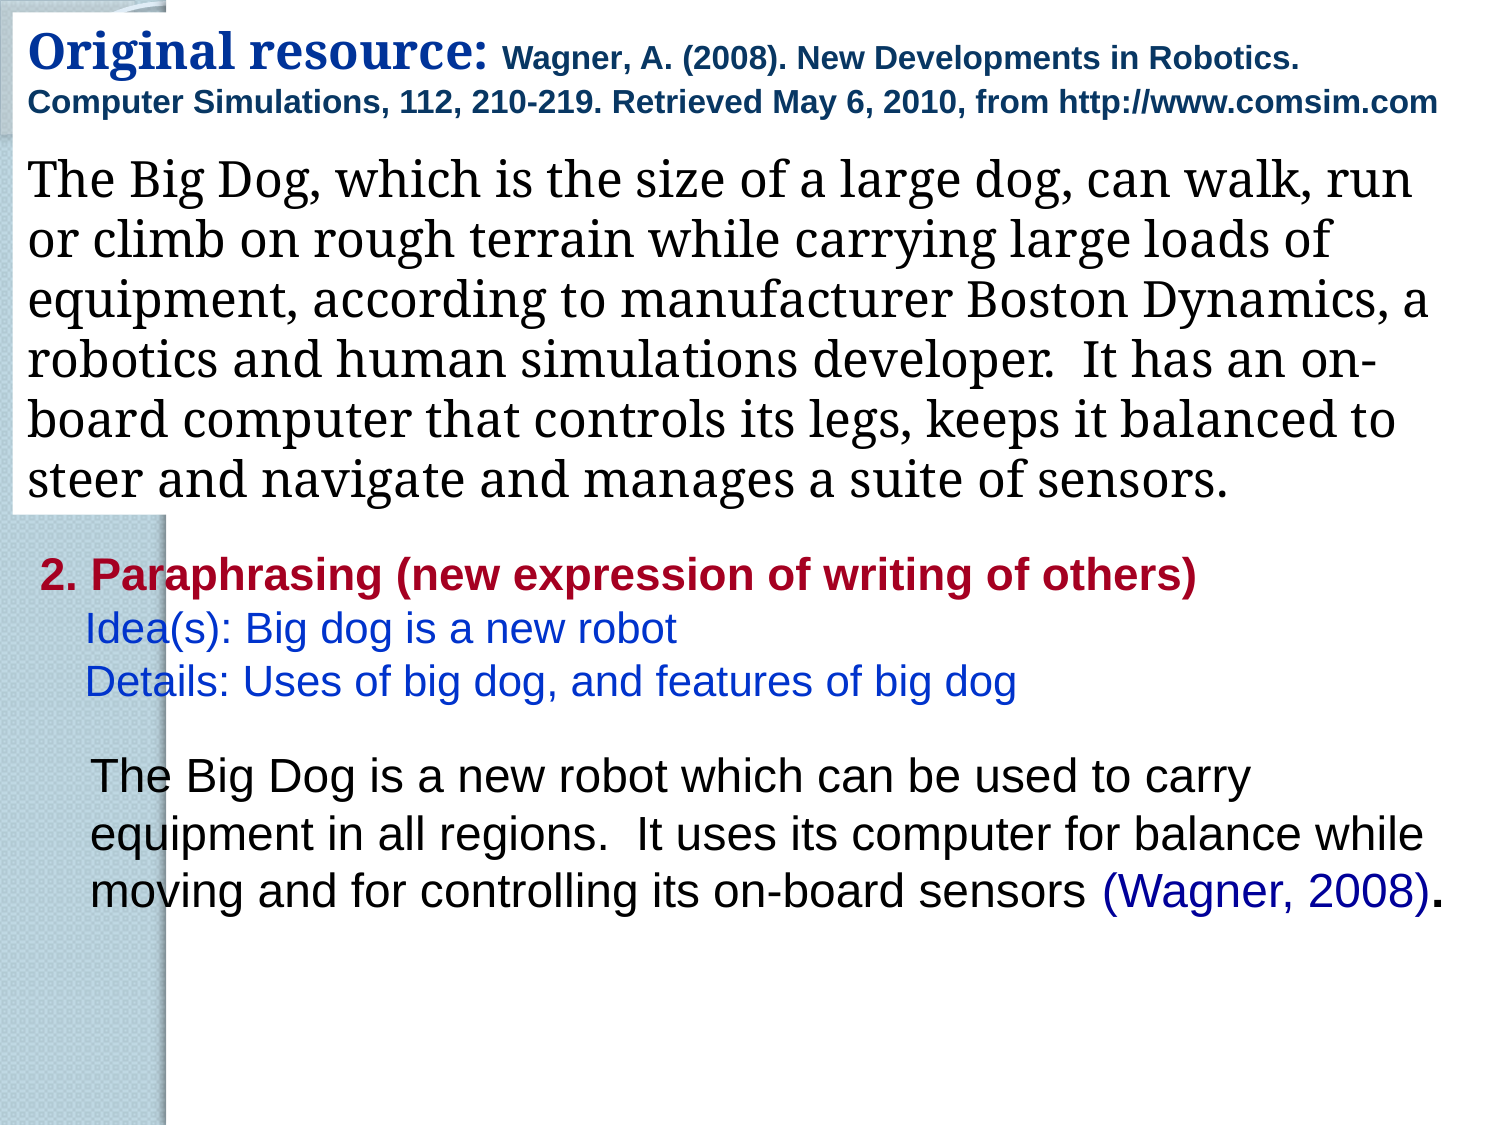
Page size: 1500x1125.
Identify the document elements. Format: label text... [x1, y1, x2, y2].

text_box 2. Paraphrasing (new expression of writing of others) Idea(s): Big dog is a new robot Details: Uses of big dog, and features of big dog [24, 537, 1425, 713]
text_box Original resource: Wagner, A. (2008). New Developments in Robotics. Computer Simulations, 112, 210-219. Retrieved May 6, 2010, from http://www.comsim.com The Big Dog, which is the size of a large dog, can walk, run or climb on rough terrain while carrying large loads of equipment, according to manufacturer Boston Dynamics, a robotics and human simulations developer. It has an on-board computer that controls its legs, keeps it balanced to steer and navigate and manages a suite of sensors. [12, 12, 1475, 515]
text_box The Big Dog is a new robot which can be used to carry equipment in all regions. It uses its computer for balance while moving and for controlling its on-board sensors (Wagner, 2008). [75, 737, 1463, 925]
